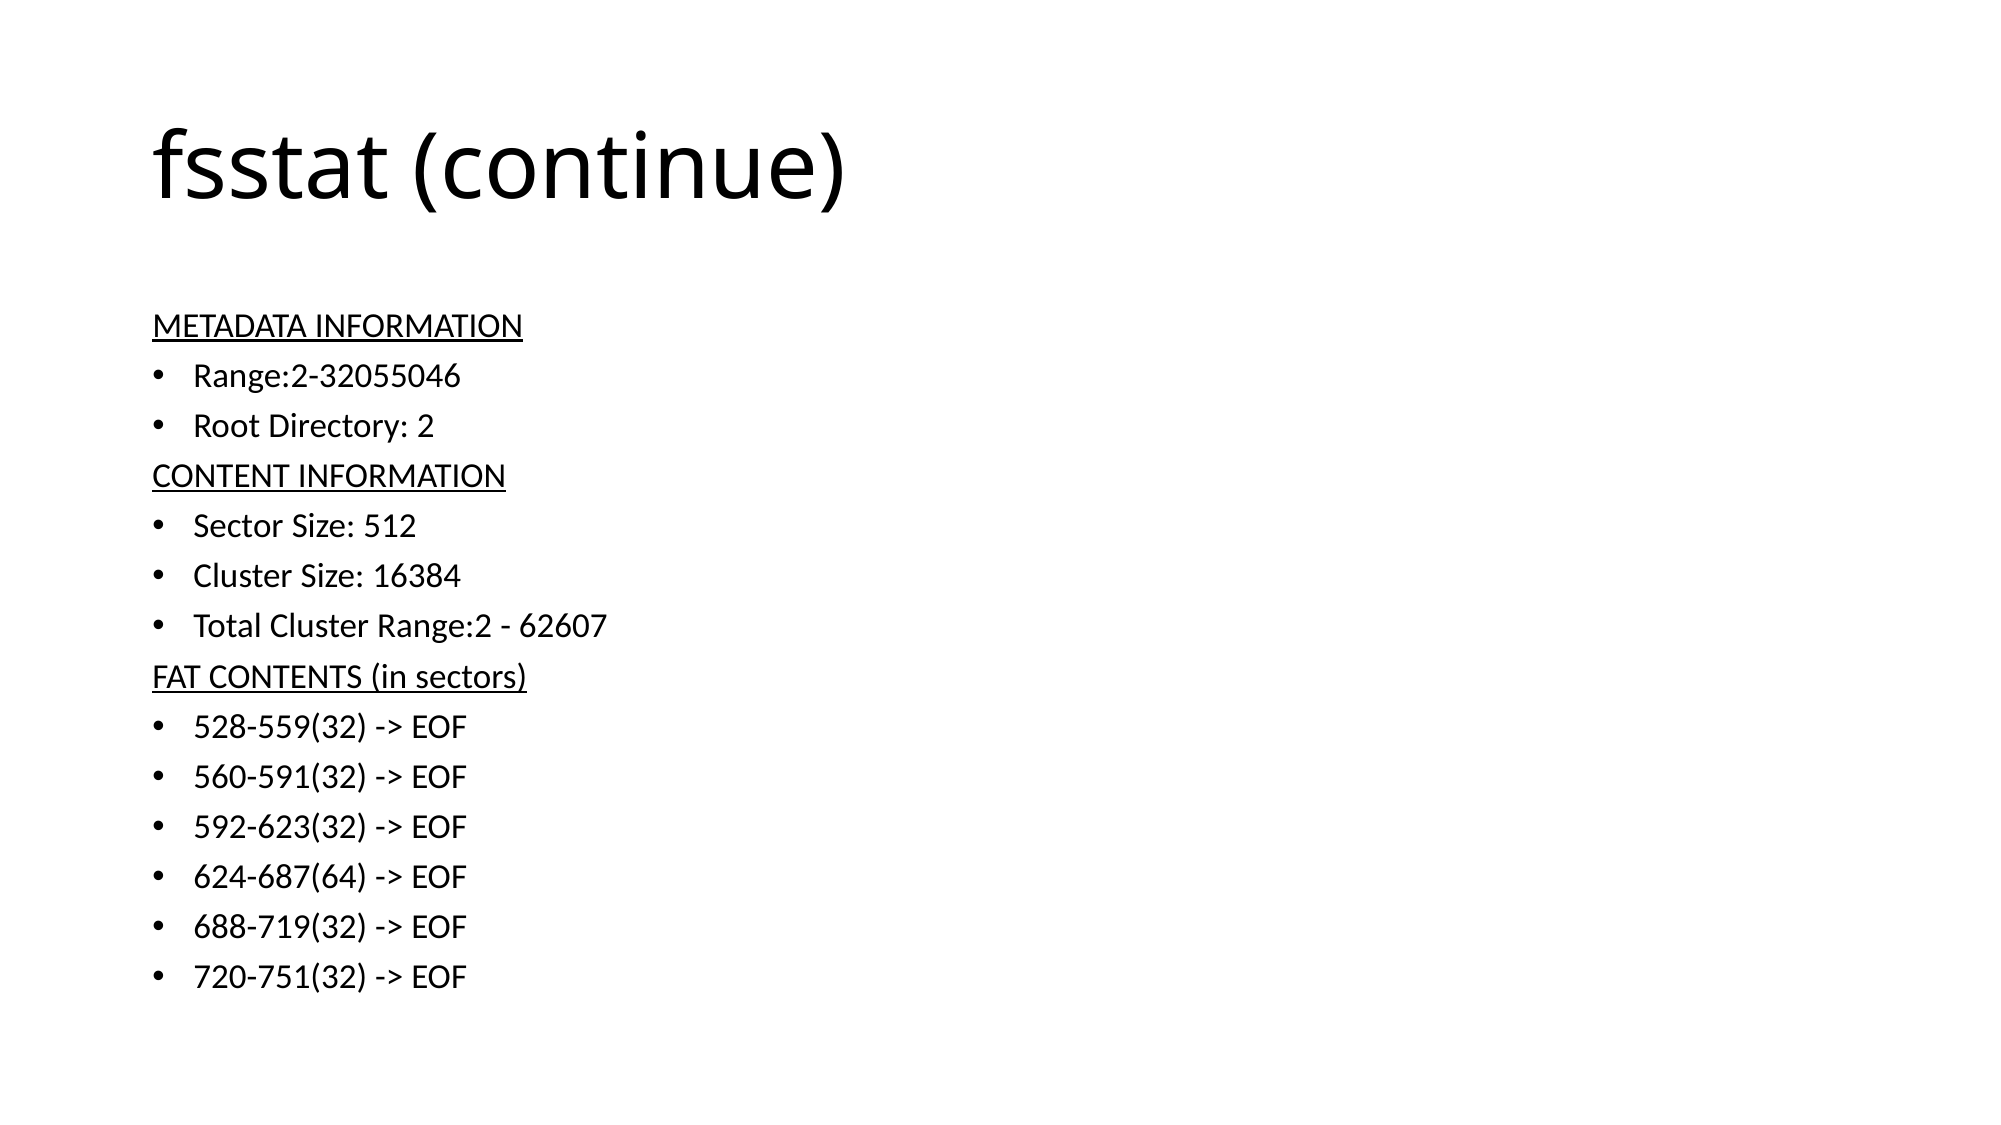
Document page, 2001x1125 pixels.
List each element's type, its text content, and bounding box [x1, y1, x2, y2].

title fsstat (continue) [137, 59, 1863, 278]
list METADATA INFORMATION Range:2-32055046 Root Directory: 2 CONTENT INFORMATION Sector Size: 512 Cluster Size: 16384 Total Cluster Range:2 - 62607 FAT CONTENTS (in sectors) 528-559(32) -> EOF 560-591(32) -> EOF 592-623(32) -> EOF 624-687(64) -> EOF 688-719(32) -> EOF 720-751(32) -> EOF [137, 299, 1863, 1014]
